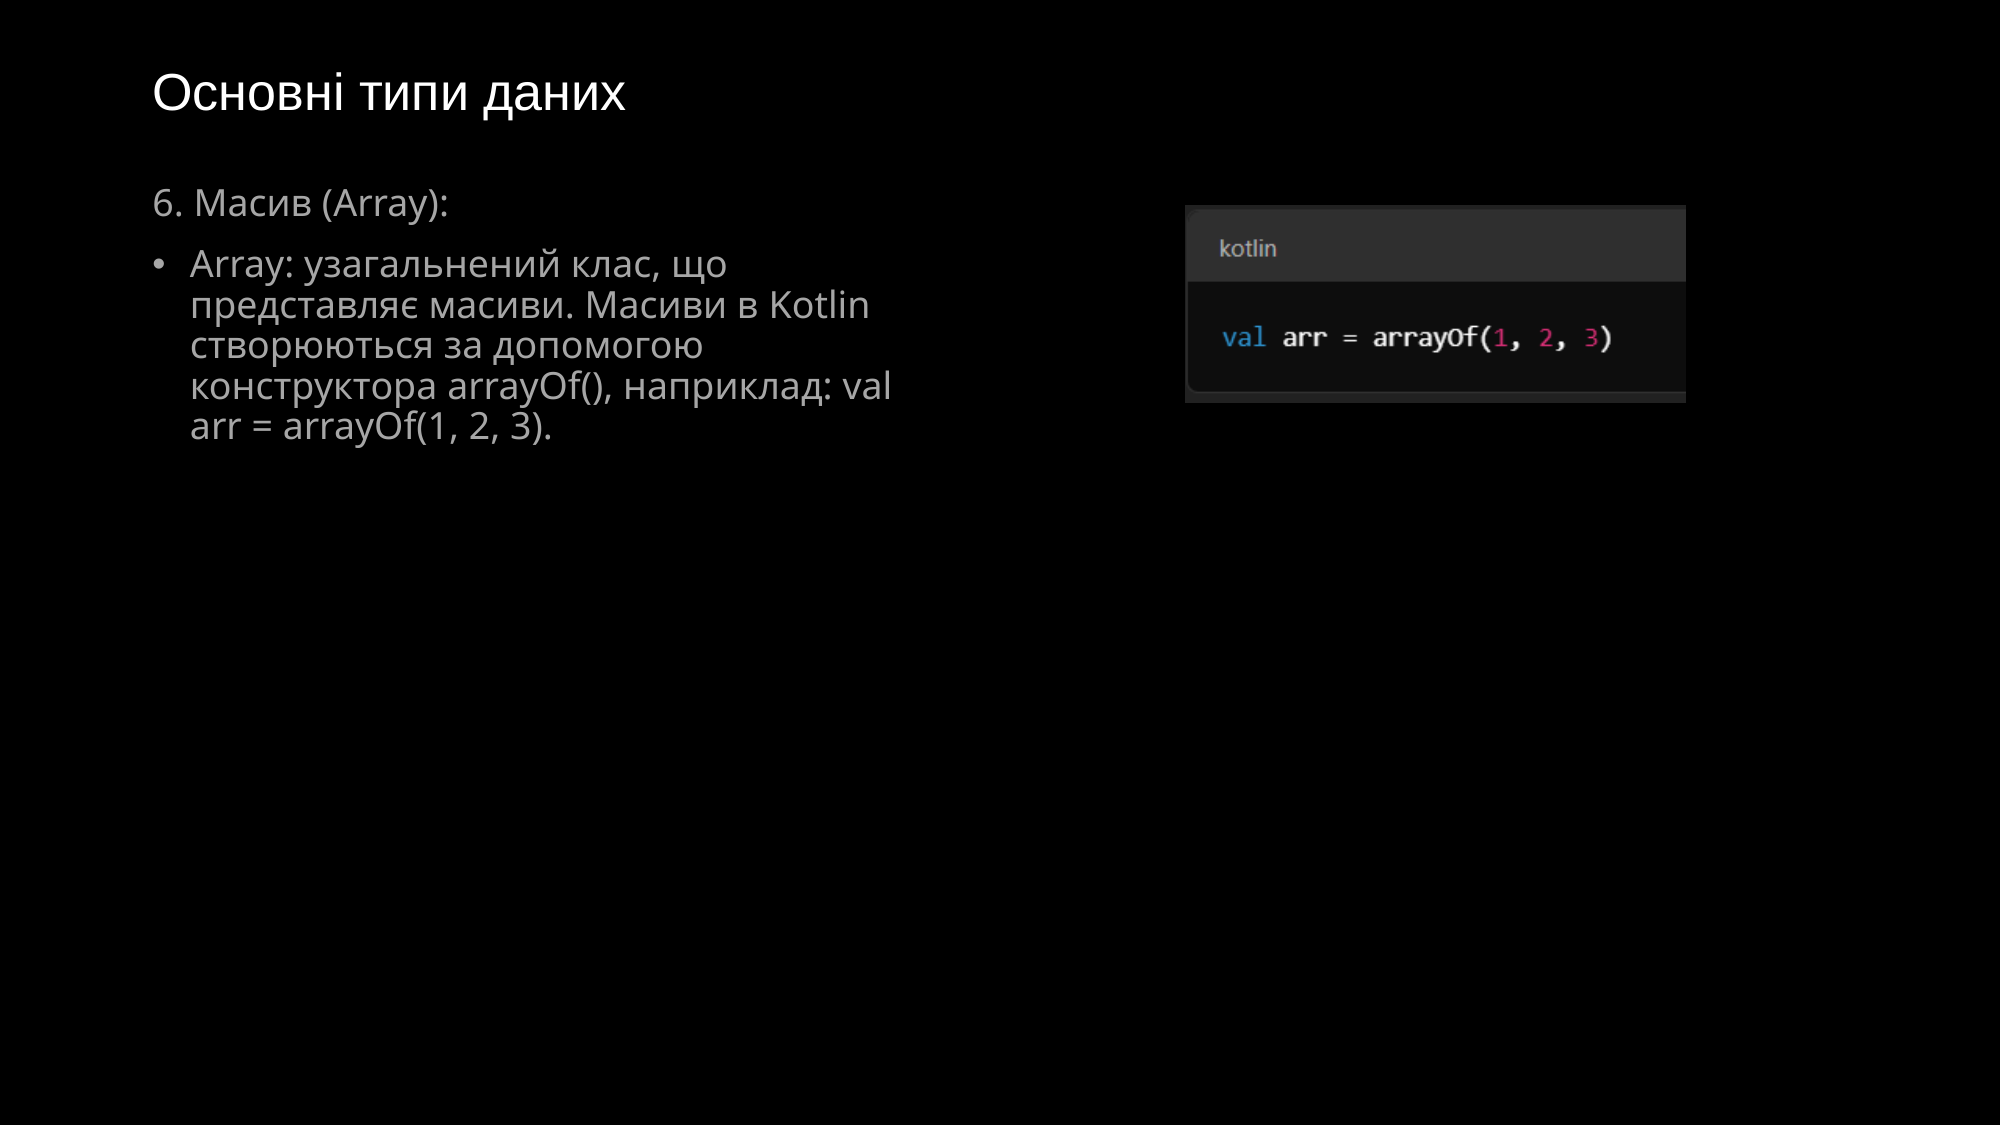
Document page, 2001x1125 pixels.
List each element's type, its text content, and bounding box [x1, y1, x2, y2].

picture [1184, 204, 1687, 403]
list 6. Масив (Array): Array: узагальнений клас, що представляє масиви. Масиви в Kotlin створюються за допомогою конструктора arrayOf(), наприклад: val arr = arrayOf(1, 2, 3). [137, 176, 967, 1054]
title Основні типи даних [137, 39, 1780, 149]
